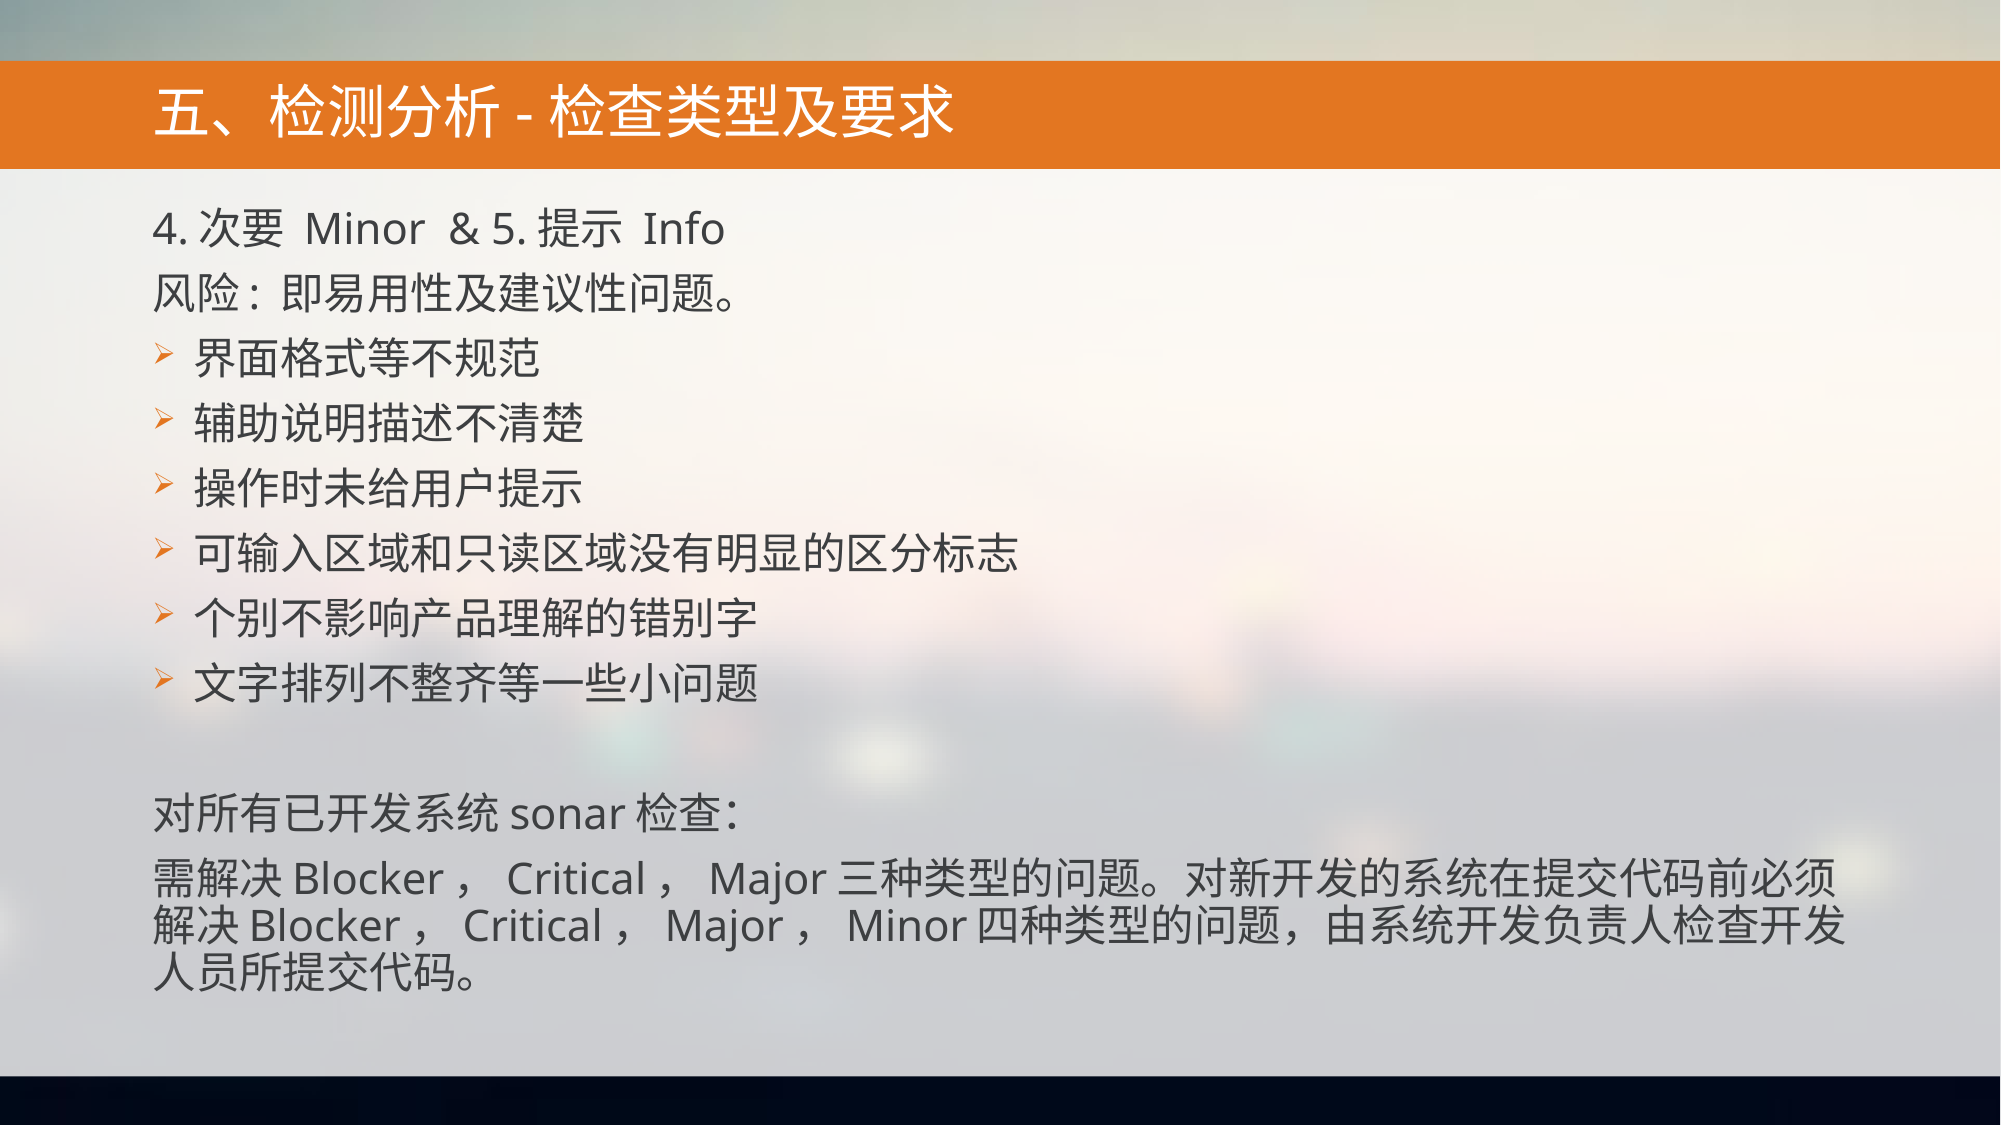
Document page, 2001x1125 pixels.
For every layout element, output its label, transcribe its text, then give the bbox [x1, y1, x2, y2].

title 五、检测分析-检查类型及要求 [137, 60, 1863, 169]
list 4.次要 Minor & 5.提示 Info 风险: 即易用性及建议性问题。 界面格式等不规范 辅助说明描述不清楚 操作时未给用户提示 可输入区域和只读区域没有明显的区分标志 个别不影响产品理解的错别字 文字排列不整齐等一些小问题 对所有已开发系统sonar检查： 需解决Blocker，Critical，Major三种类型的问题。对新开发的系统在提交代码前必须解决Blocker，Critical，Major，Minor四种类型的问题，由系统开发负责人检查开发人员所提交代码。 [137, 199, 1863, 1013]
picture [0, 0, 2001, 1125]
